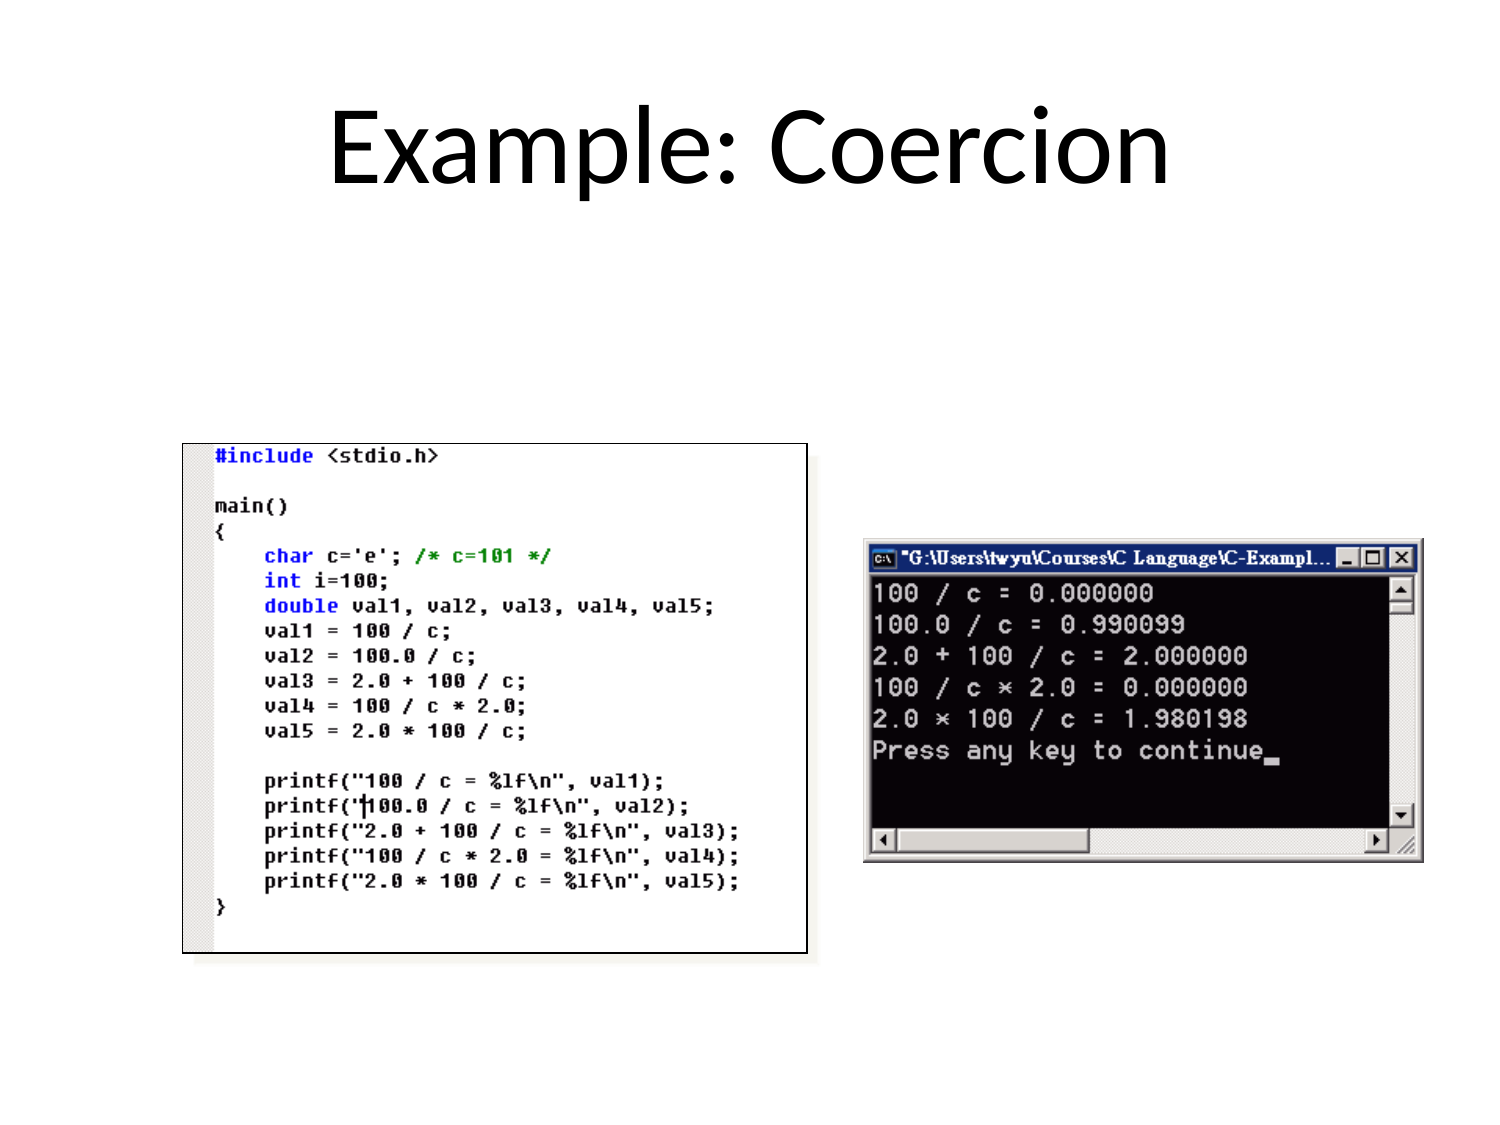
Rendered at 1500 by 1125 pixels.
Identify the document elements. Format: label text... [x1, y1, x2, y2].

picture [863, 538, 1424, 863]
title Example: Coercion [75, 45, 1425, 233]
picture [182, 444, 807, 953]
